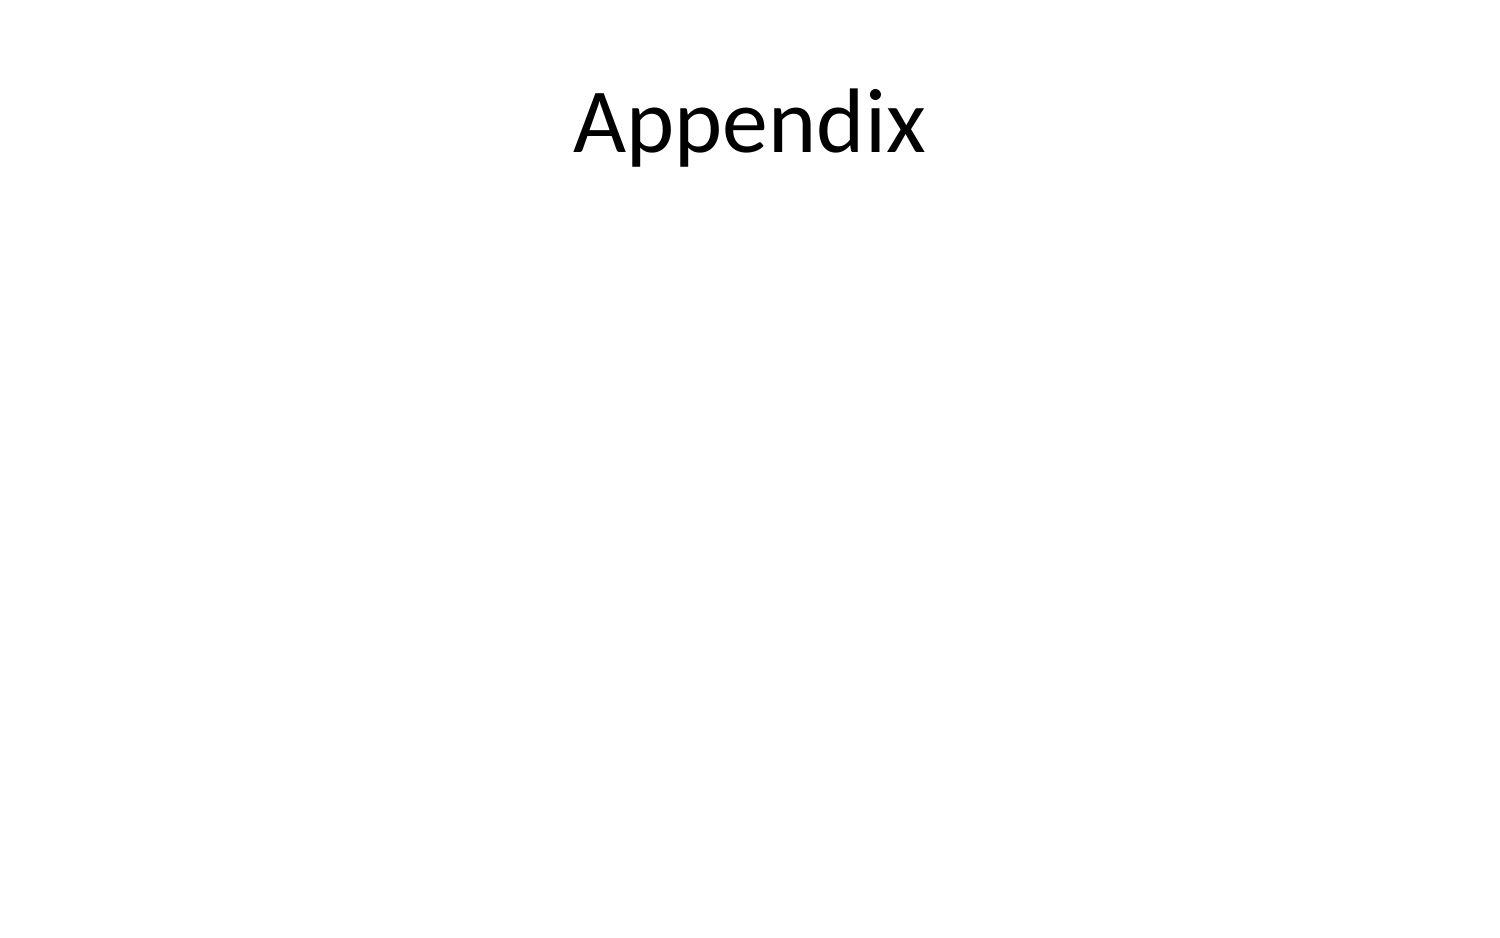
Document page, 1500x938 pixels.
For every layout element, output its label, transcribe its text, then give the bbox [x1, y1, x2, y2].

title Appendix [75, 37, 1425, 194]
